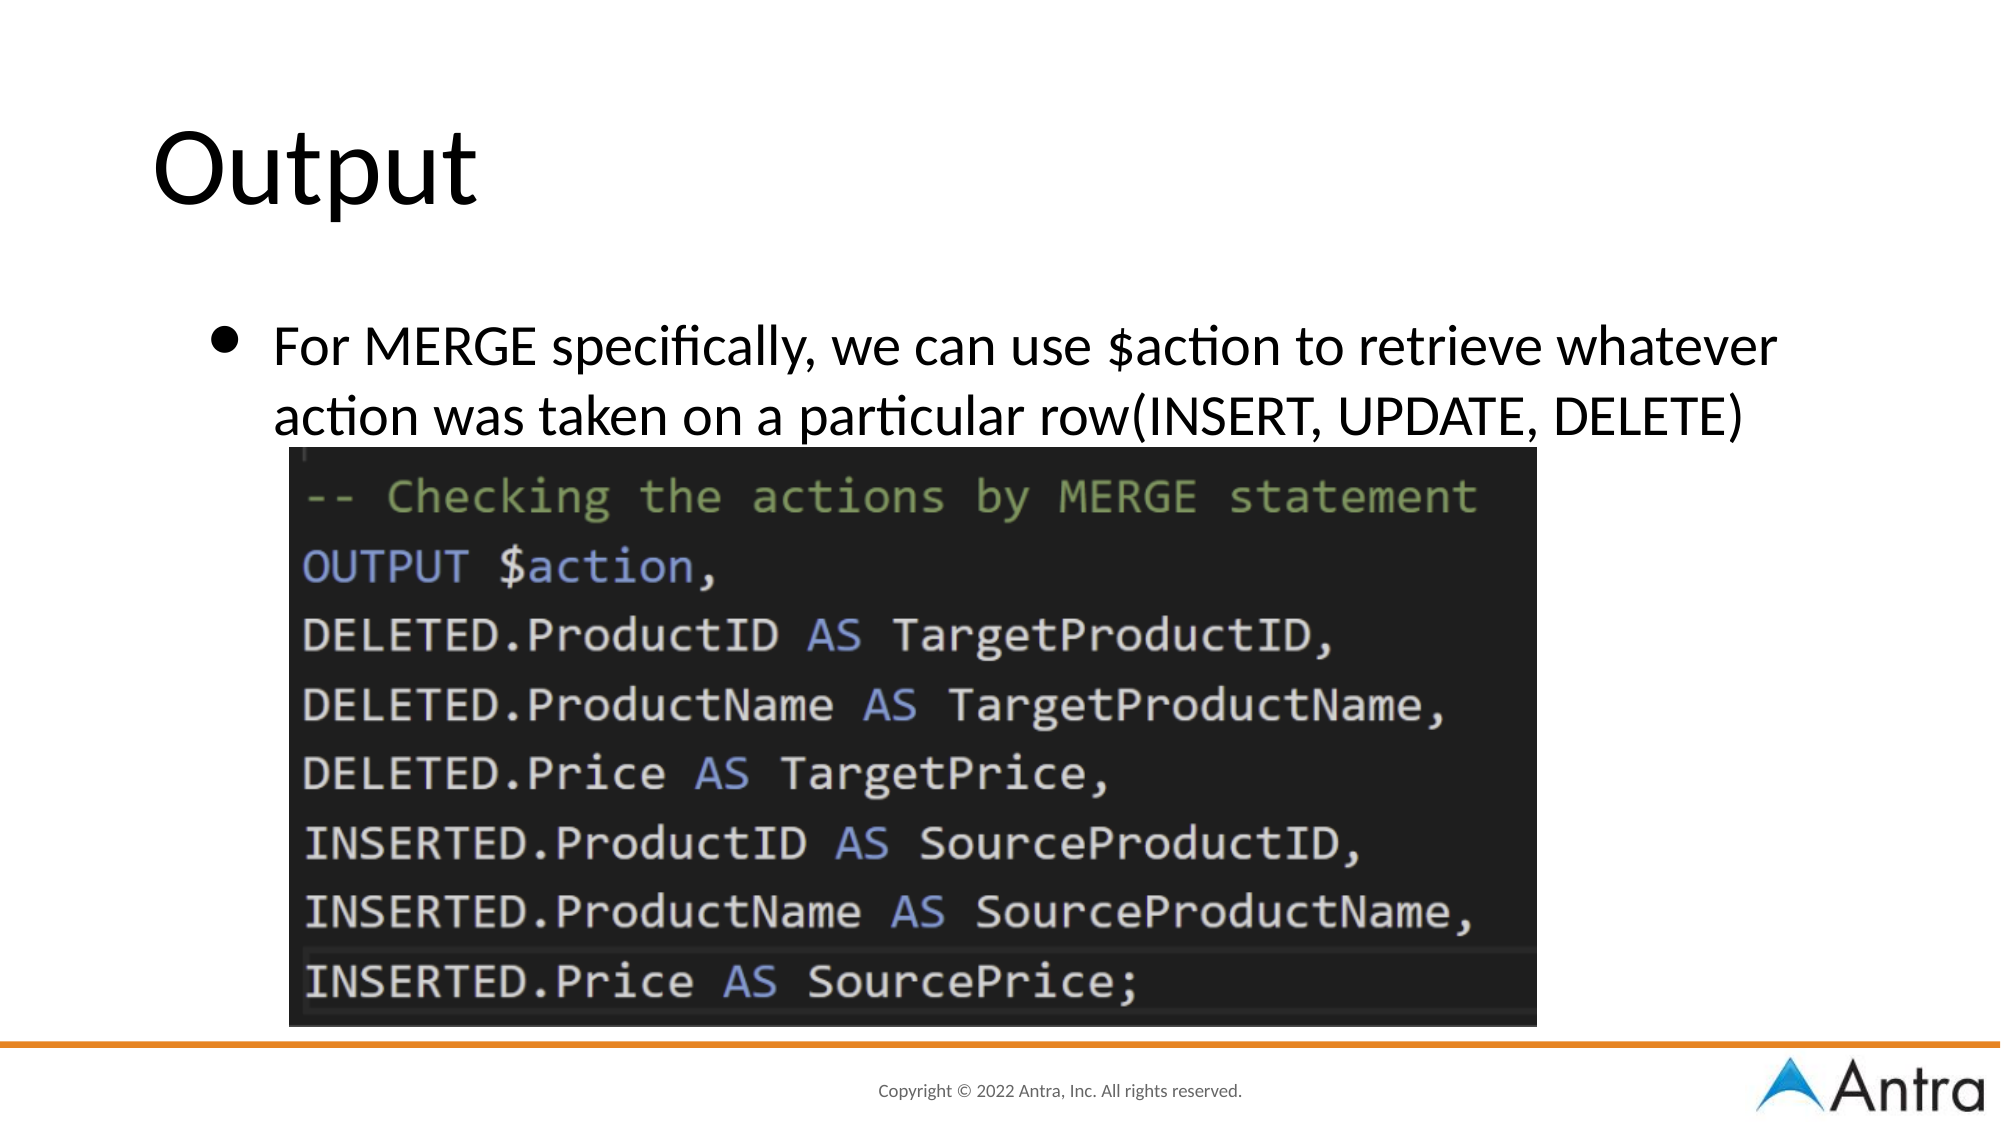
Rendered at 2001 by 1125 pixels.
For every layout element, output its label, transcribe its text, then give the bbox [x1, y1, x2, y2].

text_box Output [137, 59, 1863, 278]
picture [1745, 1048, 1994, 1122]
picture [288, 446, 1537, 1027]
text_box For MERGE specifically, we can use $action to retrieve whatever action was taken on a particular row(INSERT, UPDATE, DELETE) [183, 299, 1863, 1014]
